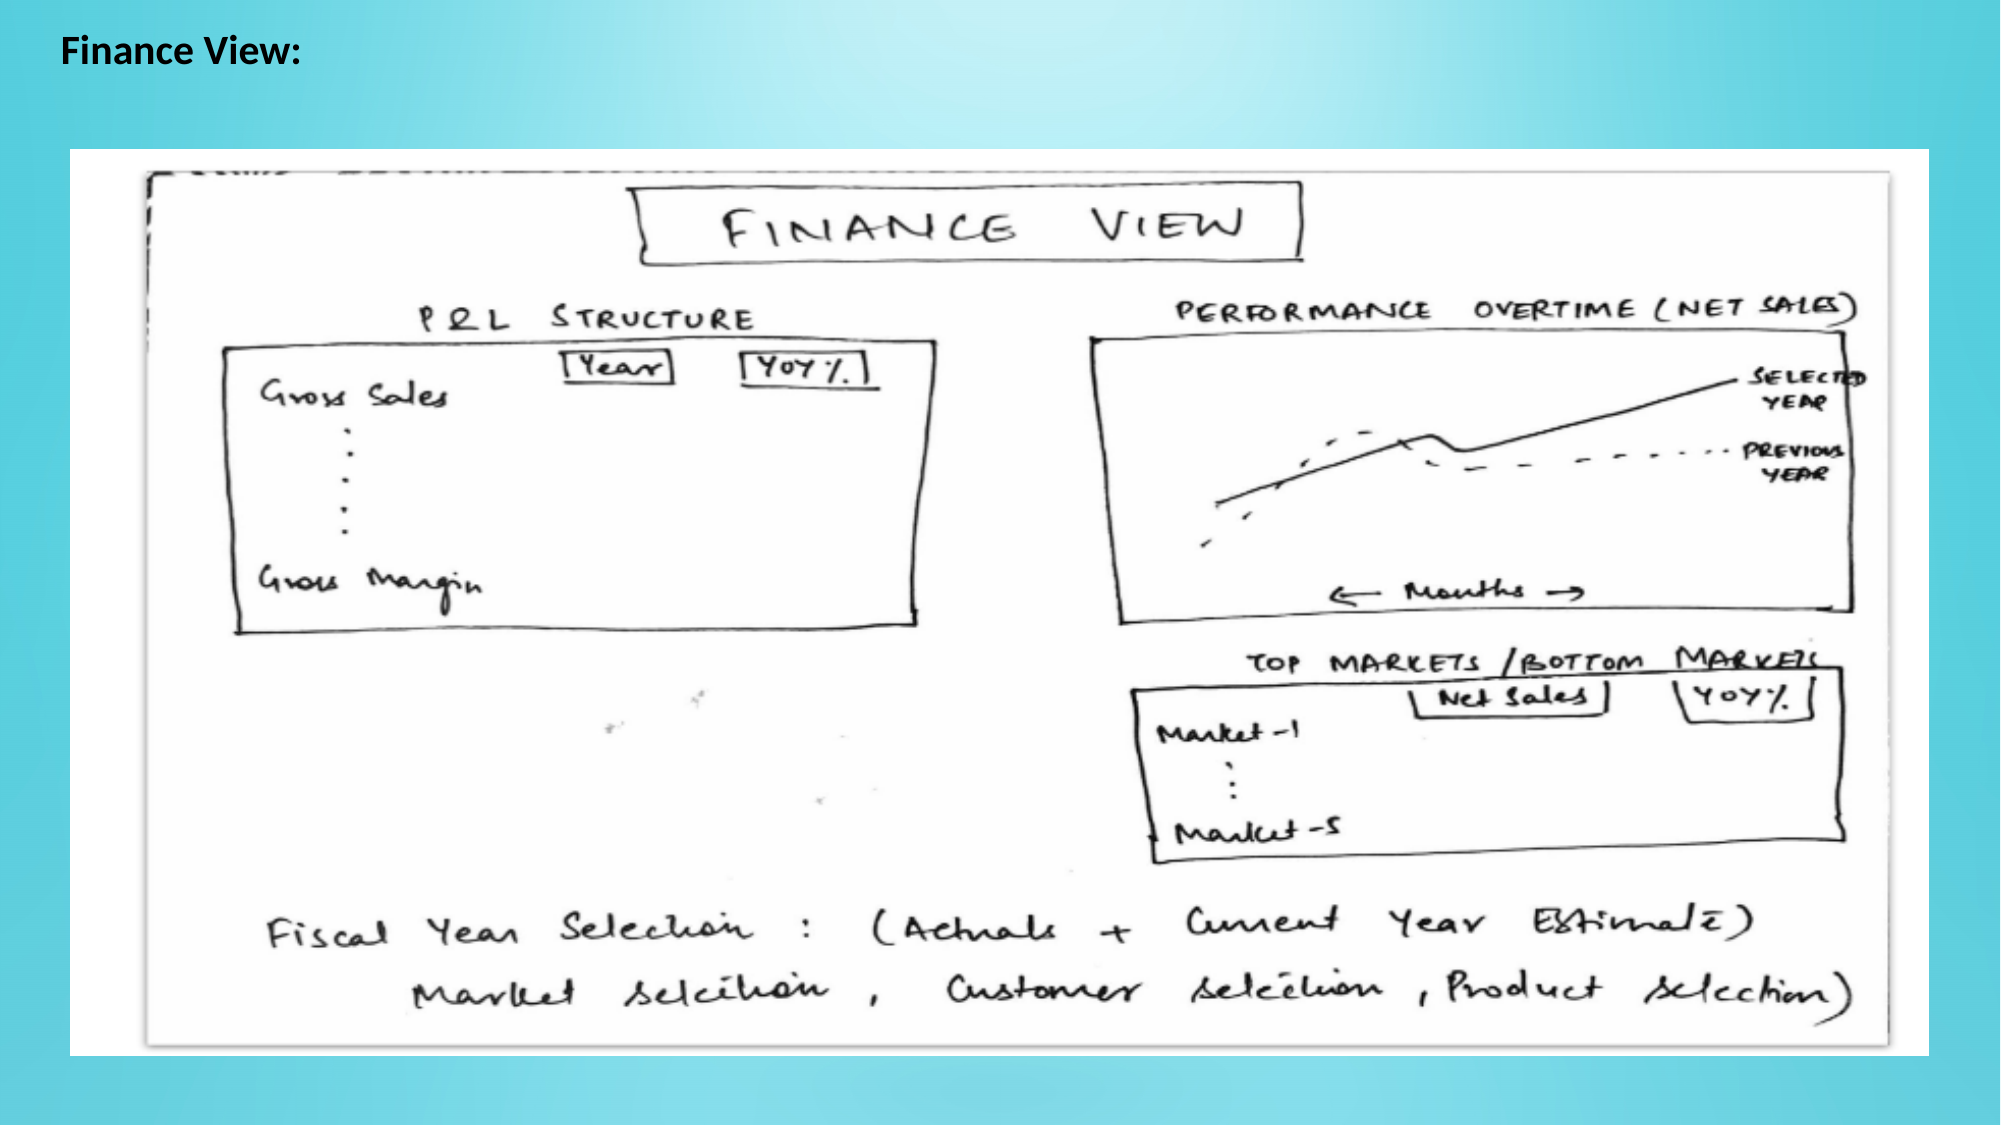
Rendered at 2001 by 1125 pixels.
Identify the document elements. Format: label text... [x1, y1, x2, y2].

picture [0, 0, 2001, 1125]
text_box Finance View: [46, 15, 548, 81]
